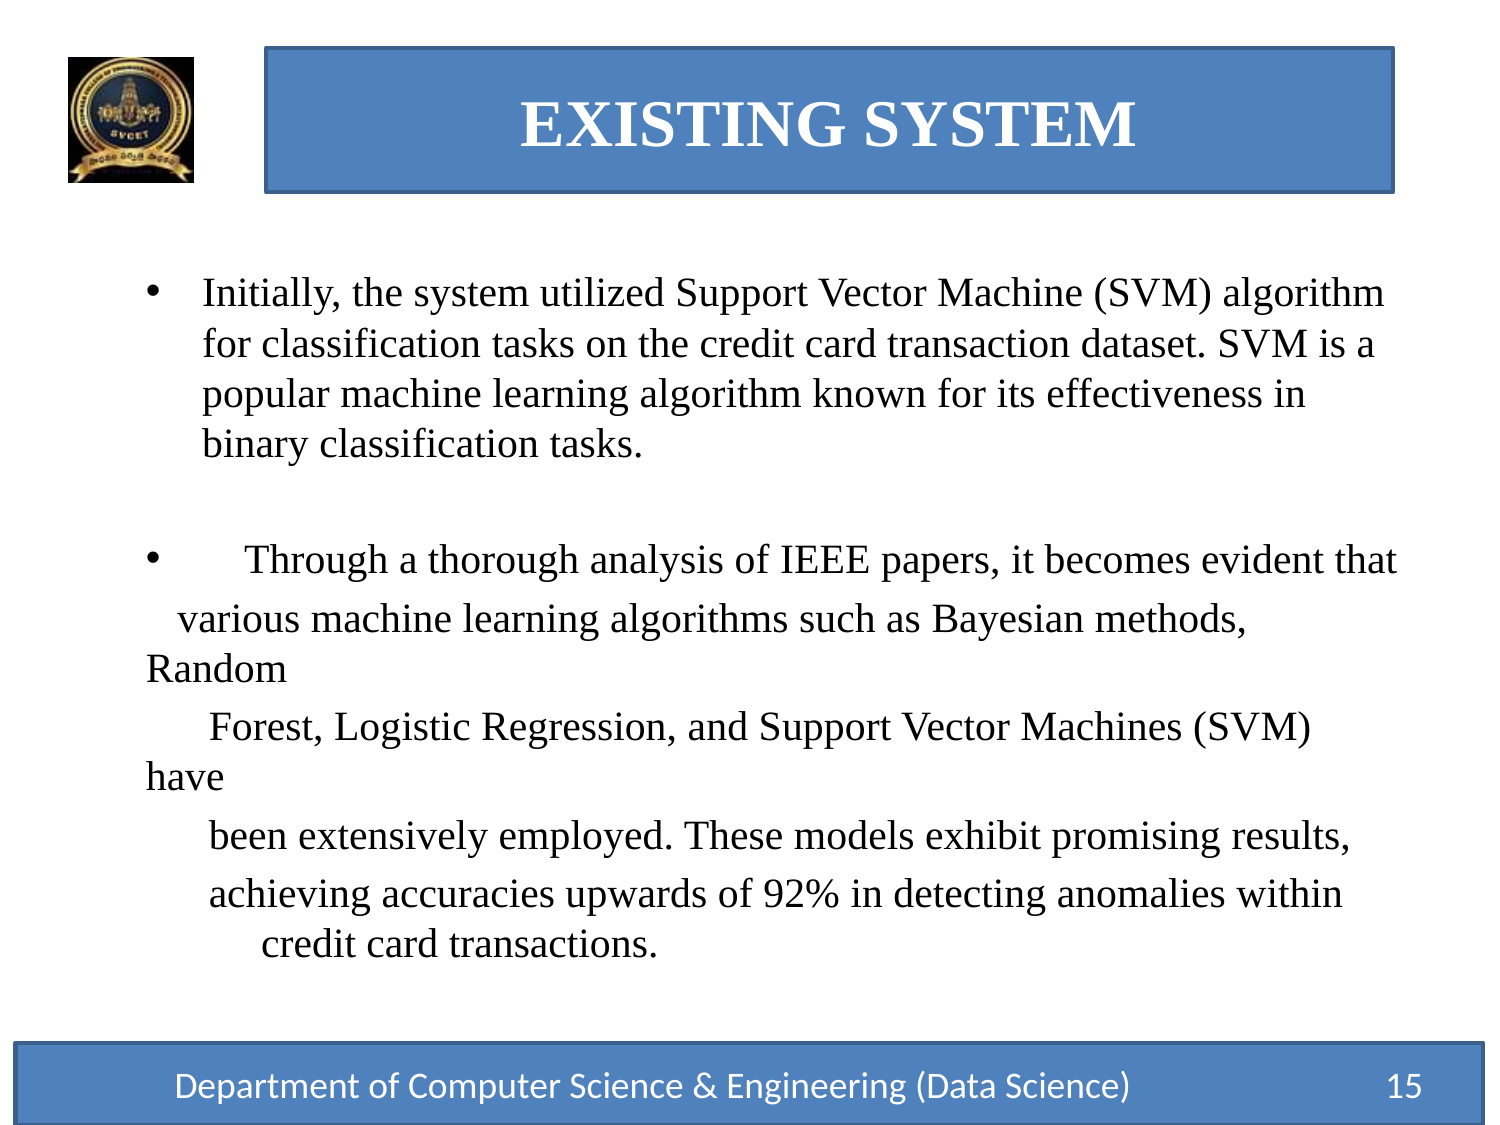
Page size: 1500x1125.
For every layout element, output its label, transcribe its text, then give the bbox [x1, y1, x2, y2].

title EXISTING SYSTEM [264, 46, 1395, 194]
picture [68, 57, 194, 183]
list Initially, the system utilized Support Vector Machine (SVM) algorithm for classification tasks on the credit card transaction dataset. SVM is a popular machine learning algorithm known for its effectiveness in binary classification tasks. Through a thorough analysis of IEEE papers, it becomes evident that various machine learning algorithms such as Bayesian methods, Random Forest, Logistic Regression, and Support Vector Machines (SVM) have been extensively employed. These models exhibit promising results, achieving accuracies upwards of 92% in detecting anomalies within credit card transactions. [130, 257, 1415, 1041]
text_box Department of Computer Science & Engineering (Data Science) 15 [13, 1041, 1485, 1125]
